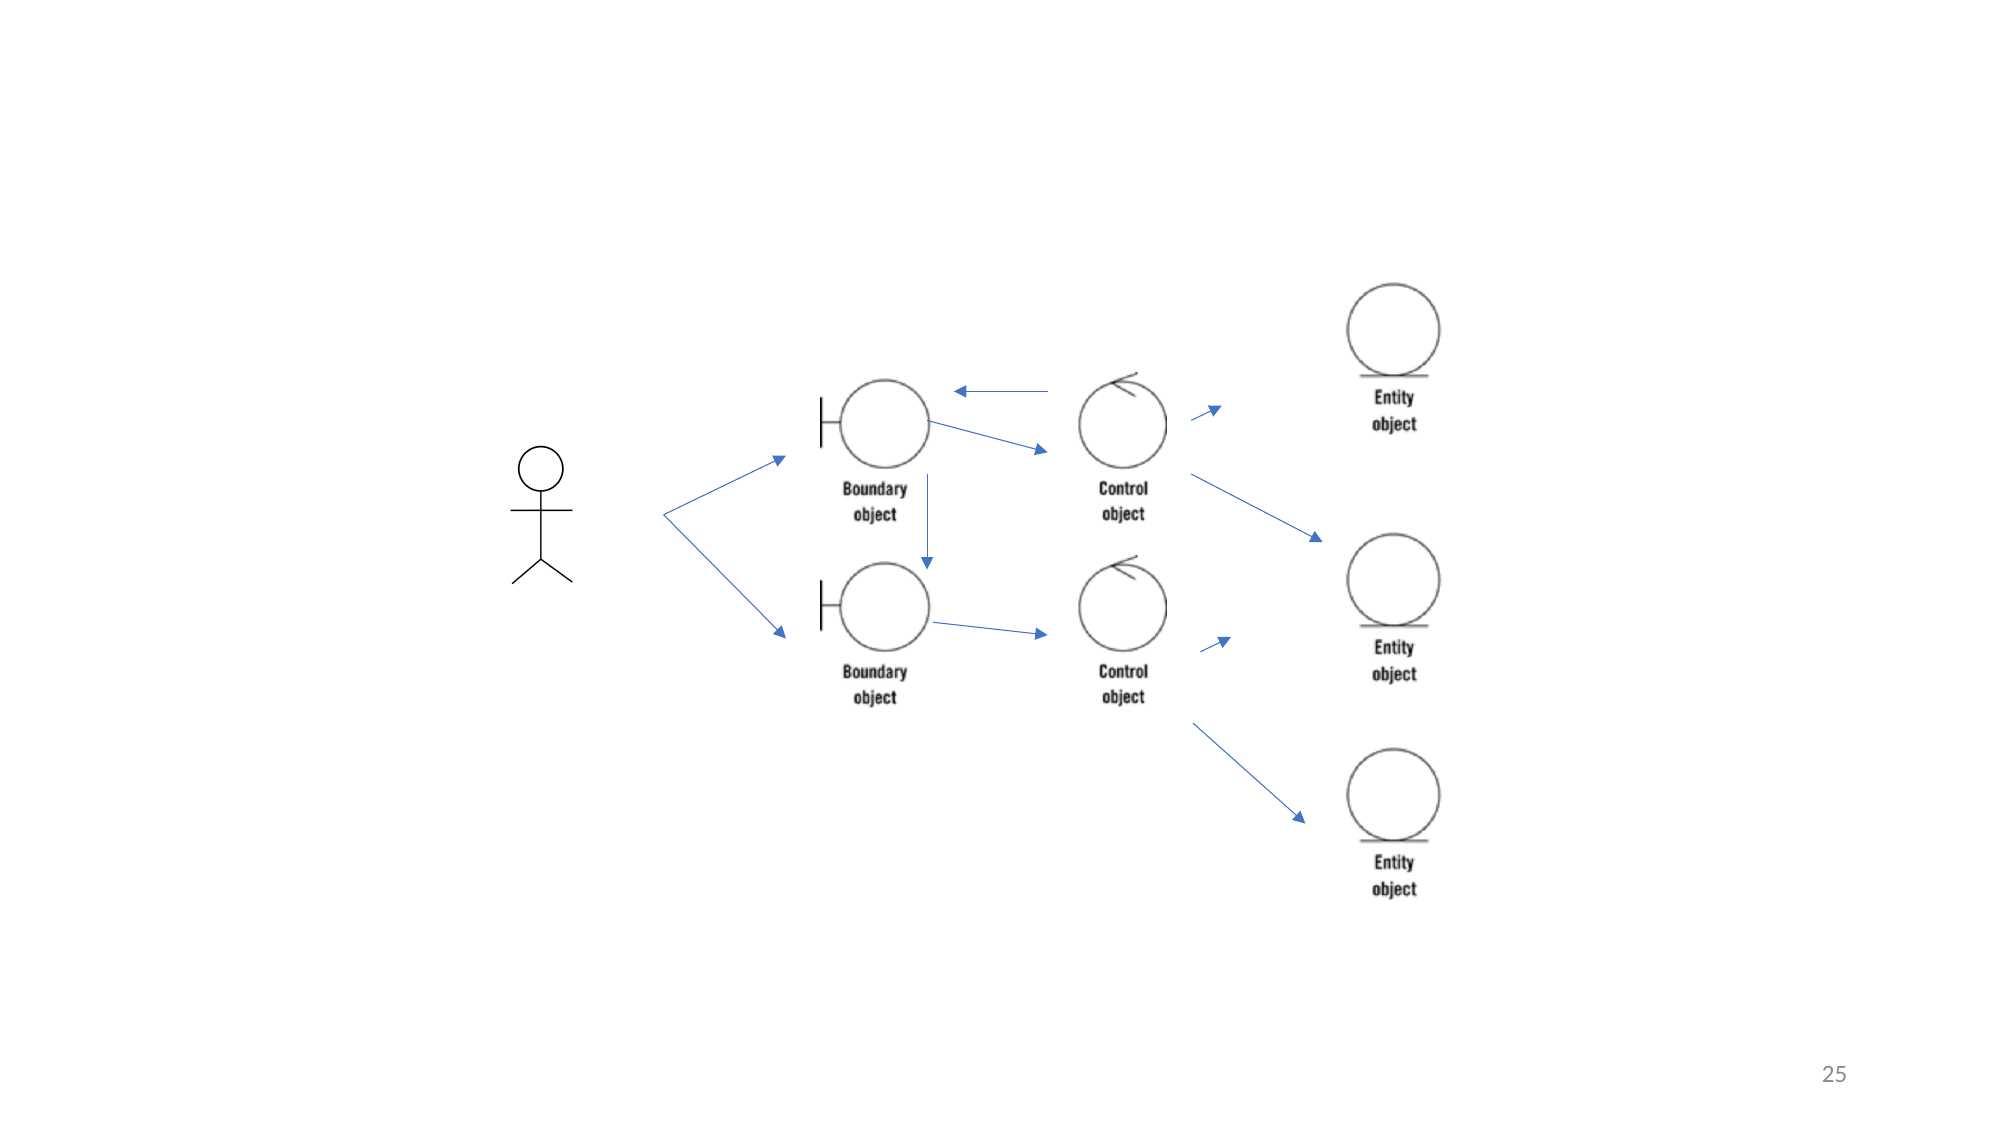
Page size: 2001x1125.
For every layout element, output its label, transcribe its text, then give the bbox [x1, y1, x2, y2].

slide_number 25 [1412, 1042, 1863, 1103]
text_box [1191, 361, 1314, 421]
picture [785, 364, 975, 730]
picture [1047, 364, 1201, 541]
picture [1047, 547, 1201, 724]
picture [1305, 514, 1485, 703]
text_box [932, 622, 1048, 636]
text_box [1200, 592, 1323, 652]
picture [1305, 729, 1485, 918]
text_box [663, 514, 786, 639]
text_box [1191, 474, 1323, 543]
picture [1305, 264, 1485, 453]
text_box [1192, 723, 1306, 824]
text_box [663, 455, 786, 514]
picture [418, 429, 664, 601]
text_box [927, 420, 1048, 453]
